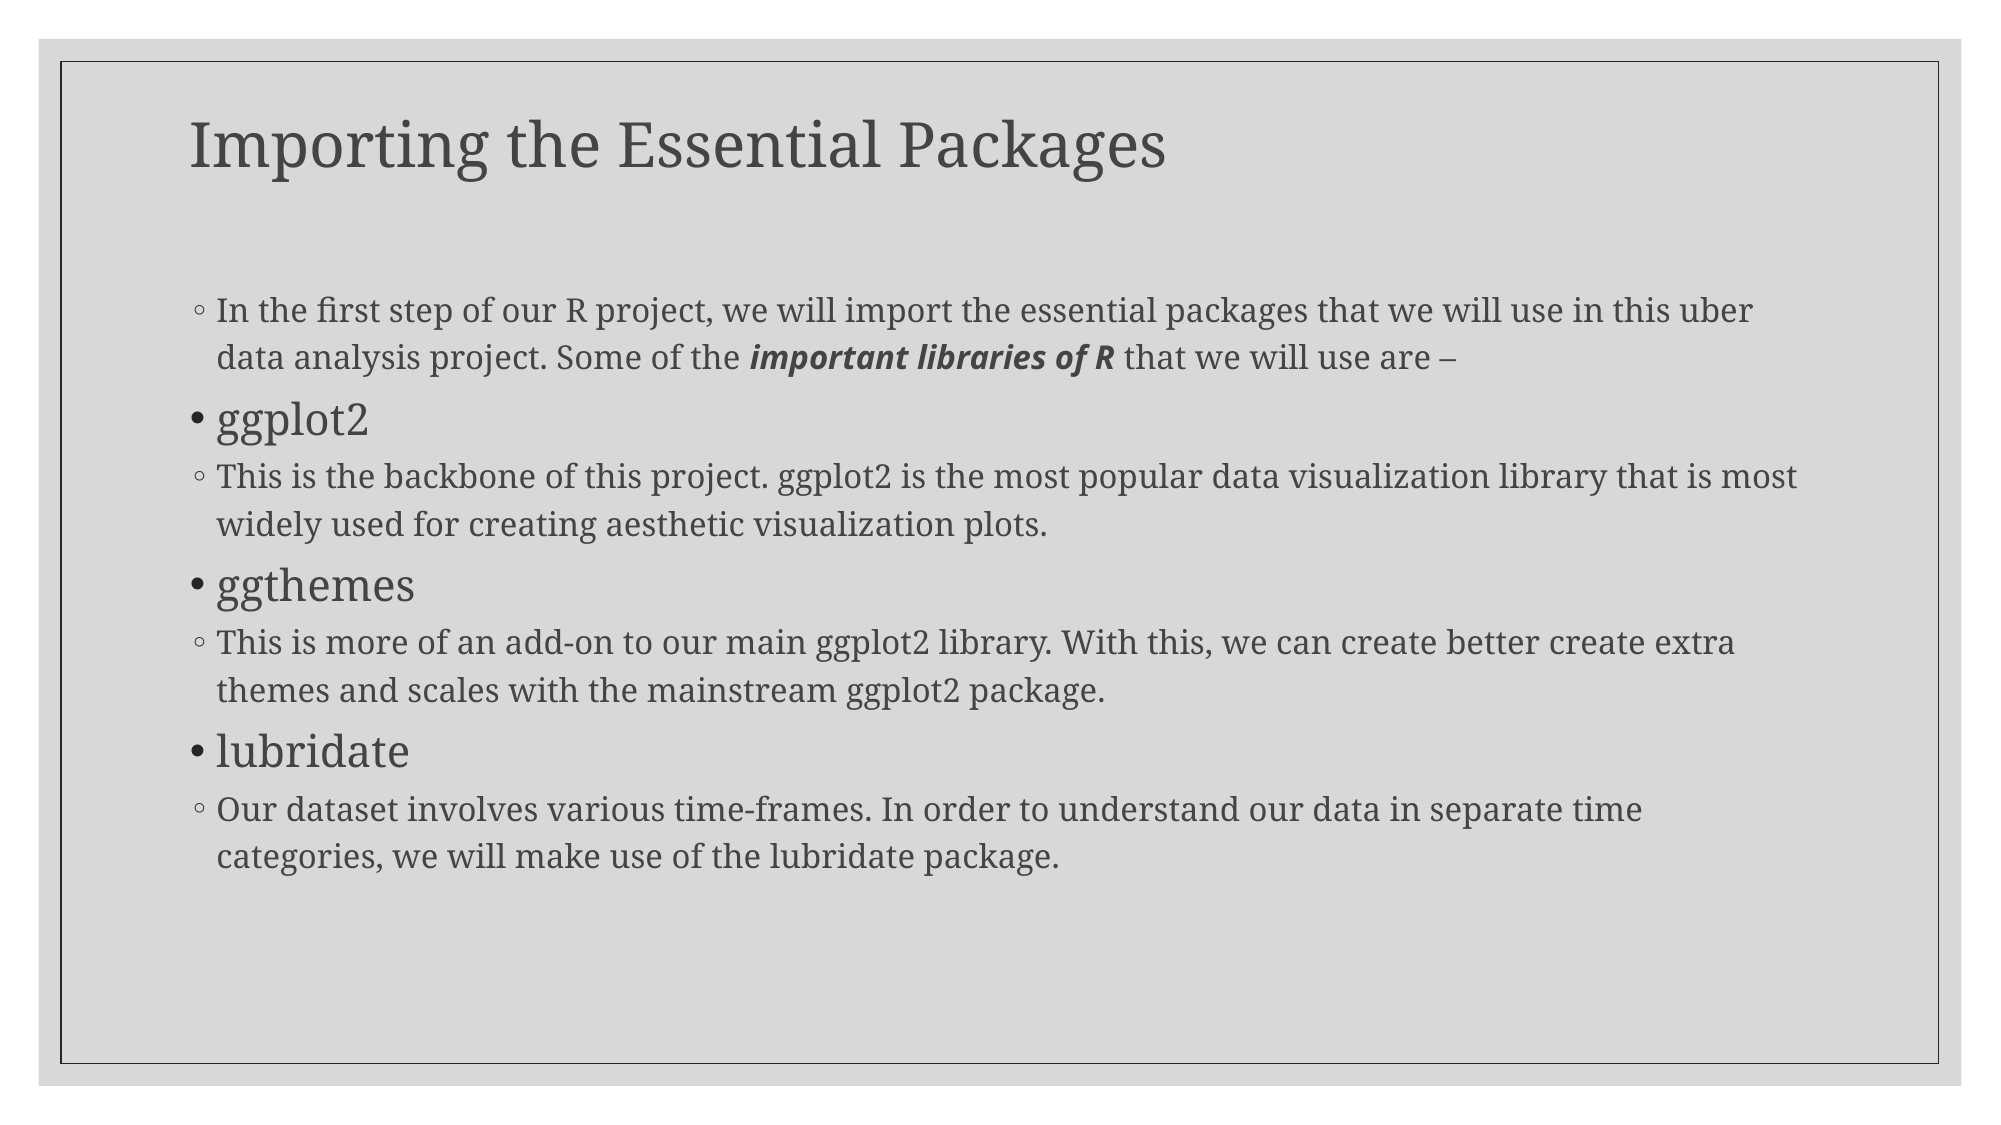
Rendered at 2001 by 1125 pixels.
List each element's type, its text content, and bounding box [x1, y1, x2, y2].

title Importing the Essential Packages [174, 105, 1825, 274]
list In the first step of our R project, we will import the essential packages that we will use in this uber data analysis project. Some of the important libraries of R that we will use are – ggplot2 This is the backbone of this project. ggplot2 is the most popular data visualization library that is most widely used for creating aesthetic visualization plots. ggthemes This is more of an add-on to our main ggplot2 library. With this, we can create better create extra themes and scales with the mainstream ggplot2 package. lubridate Our dataset involves various time-frames. In order to understand our data in separate time categories, we will make use of the lubridate package. [174, 274, 1825, 906]
